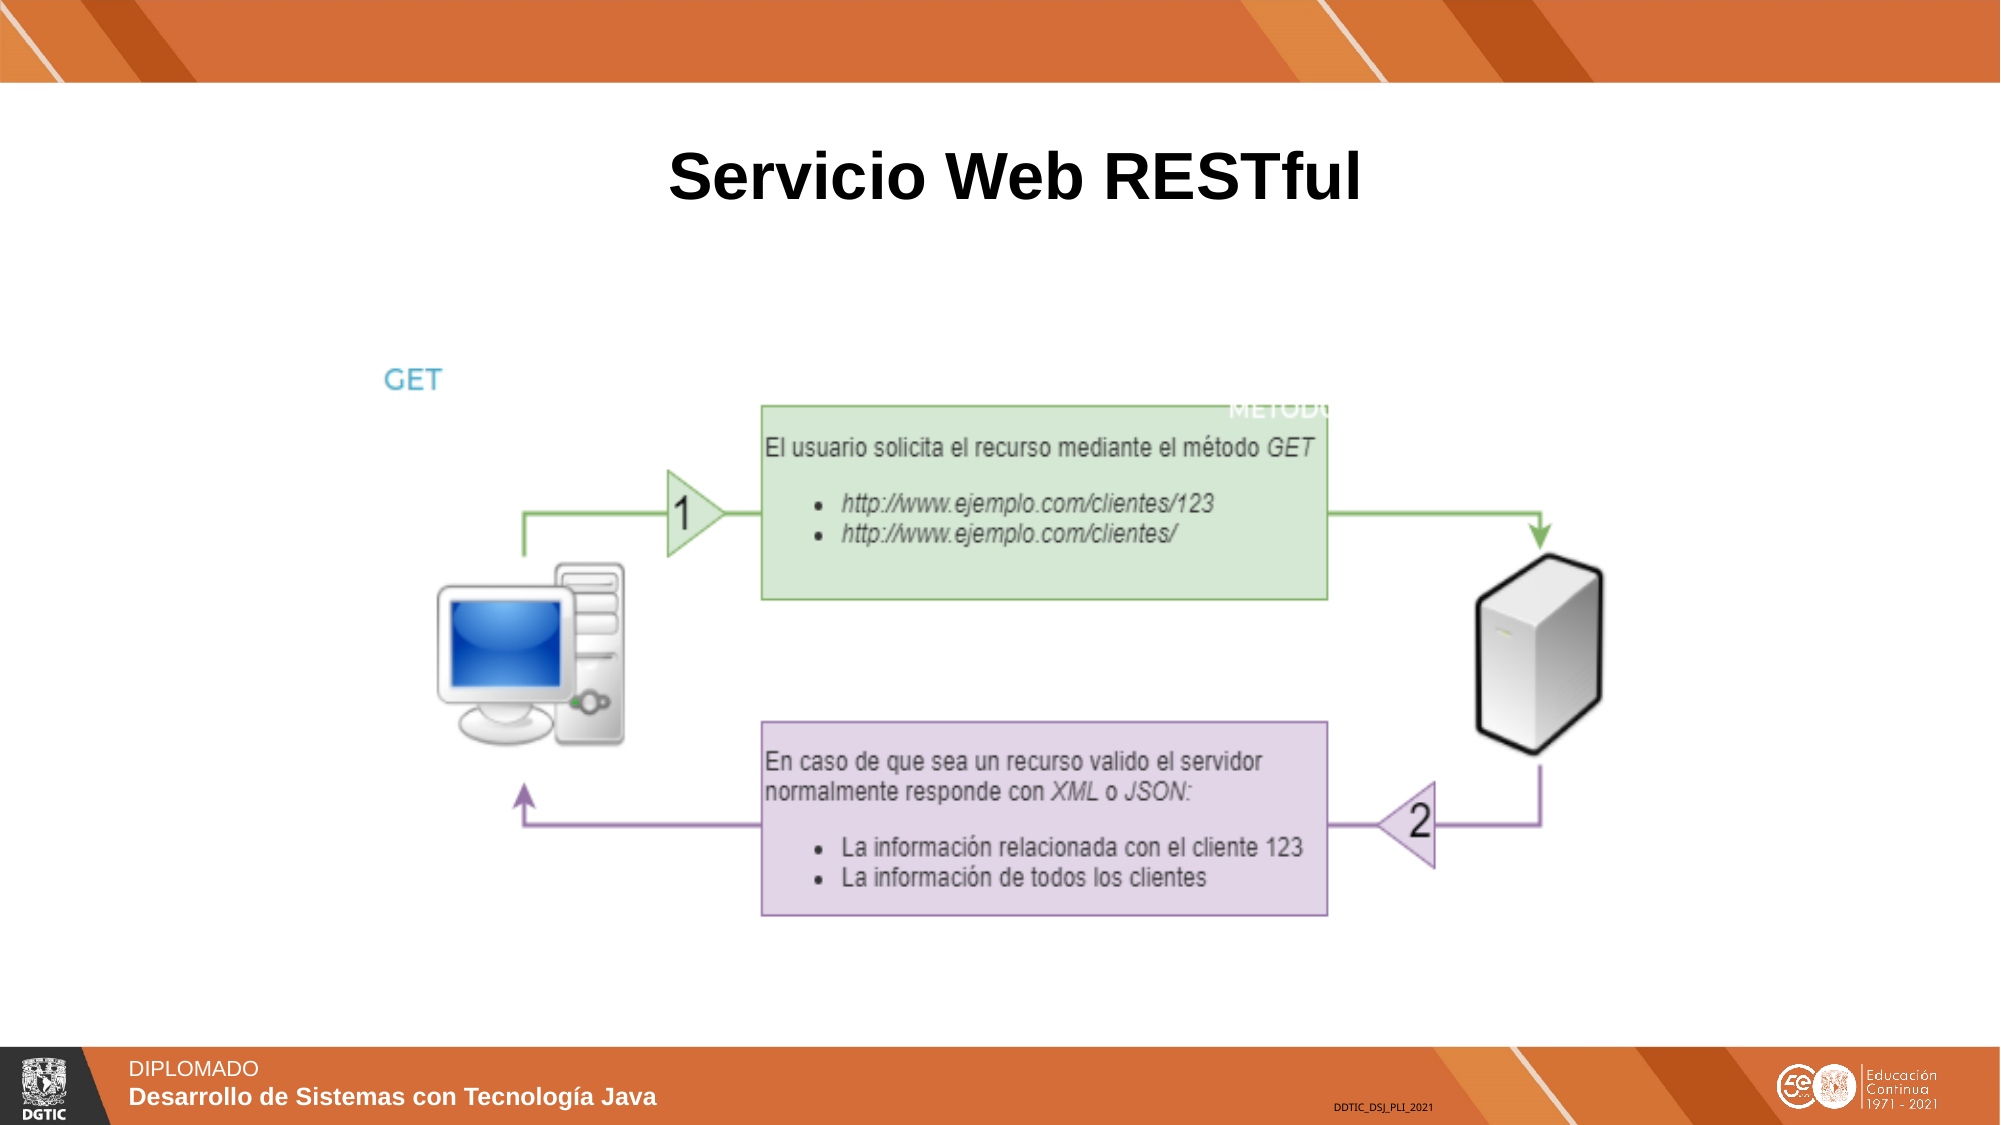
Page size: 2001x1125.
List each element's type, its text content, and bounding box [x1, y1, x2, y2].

picture [0, 1045, 2000, 1125]
picture [378, 354, 1622, 931]
picture [0, 0, 2000, 83]
title Servicio Web RESTful [102, 125, 1930, 220]
